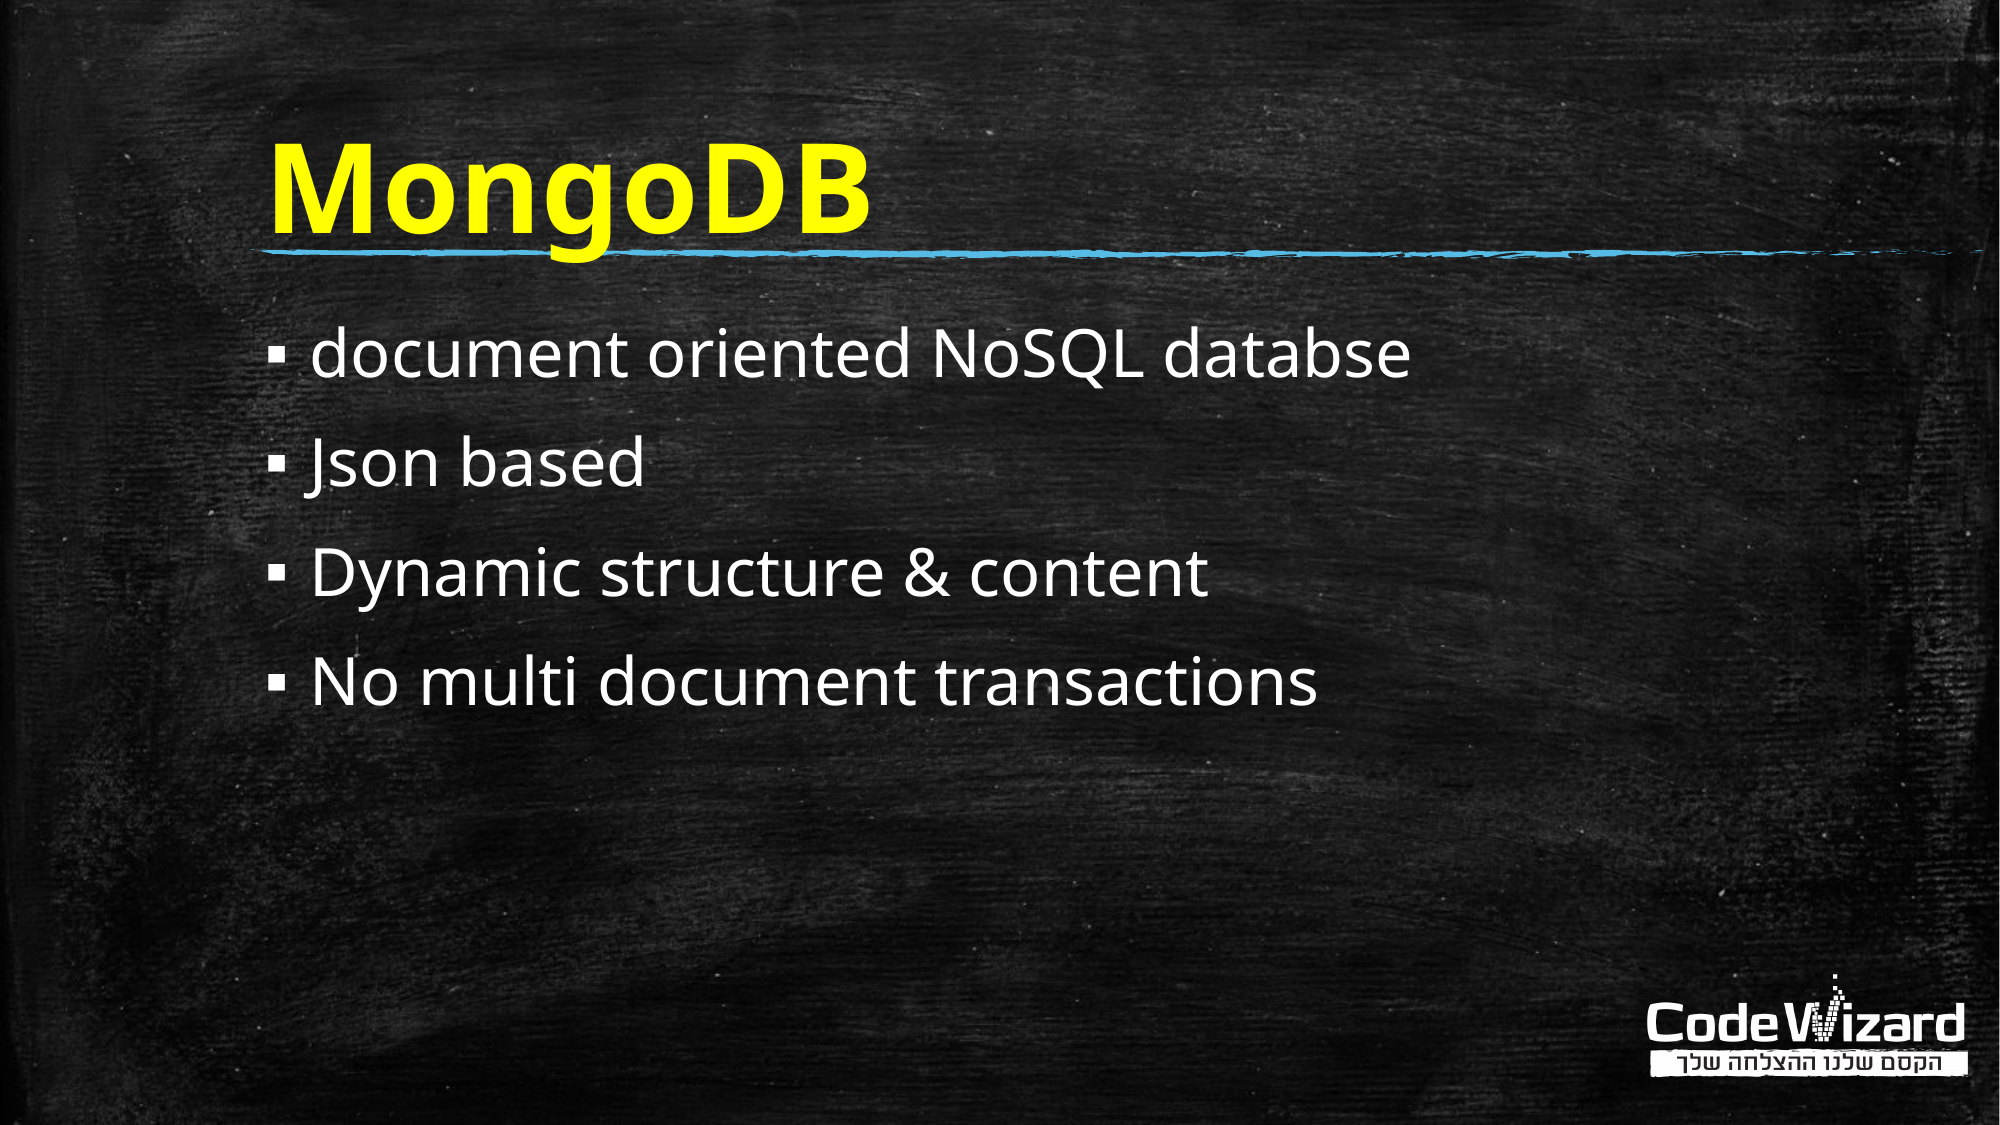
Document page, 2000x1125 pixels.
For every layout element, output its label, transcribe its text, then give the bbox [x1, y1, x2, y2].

list document oriented NoSQL databse Json based Dynamic structure & content No multi document transactions [249, 312, 1750, 1013]
text_box MongoDB [249, 78, 1750, 281]
picture [1637, 965, 1980, 1083]
